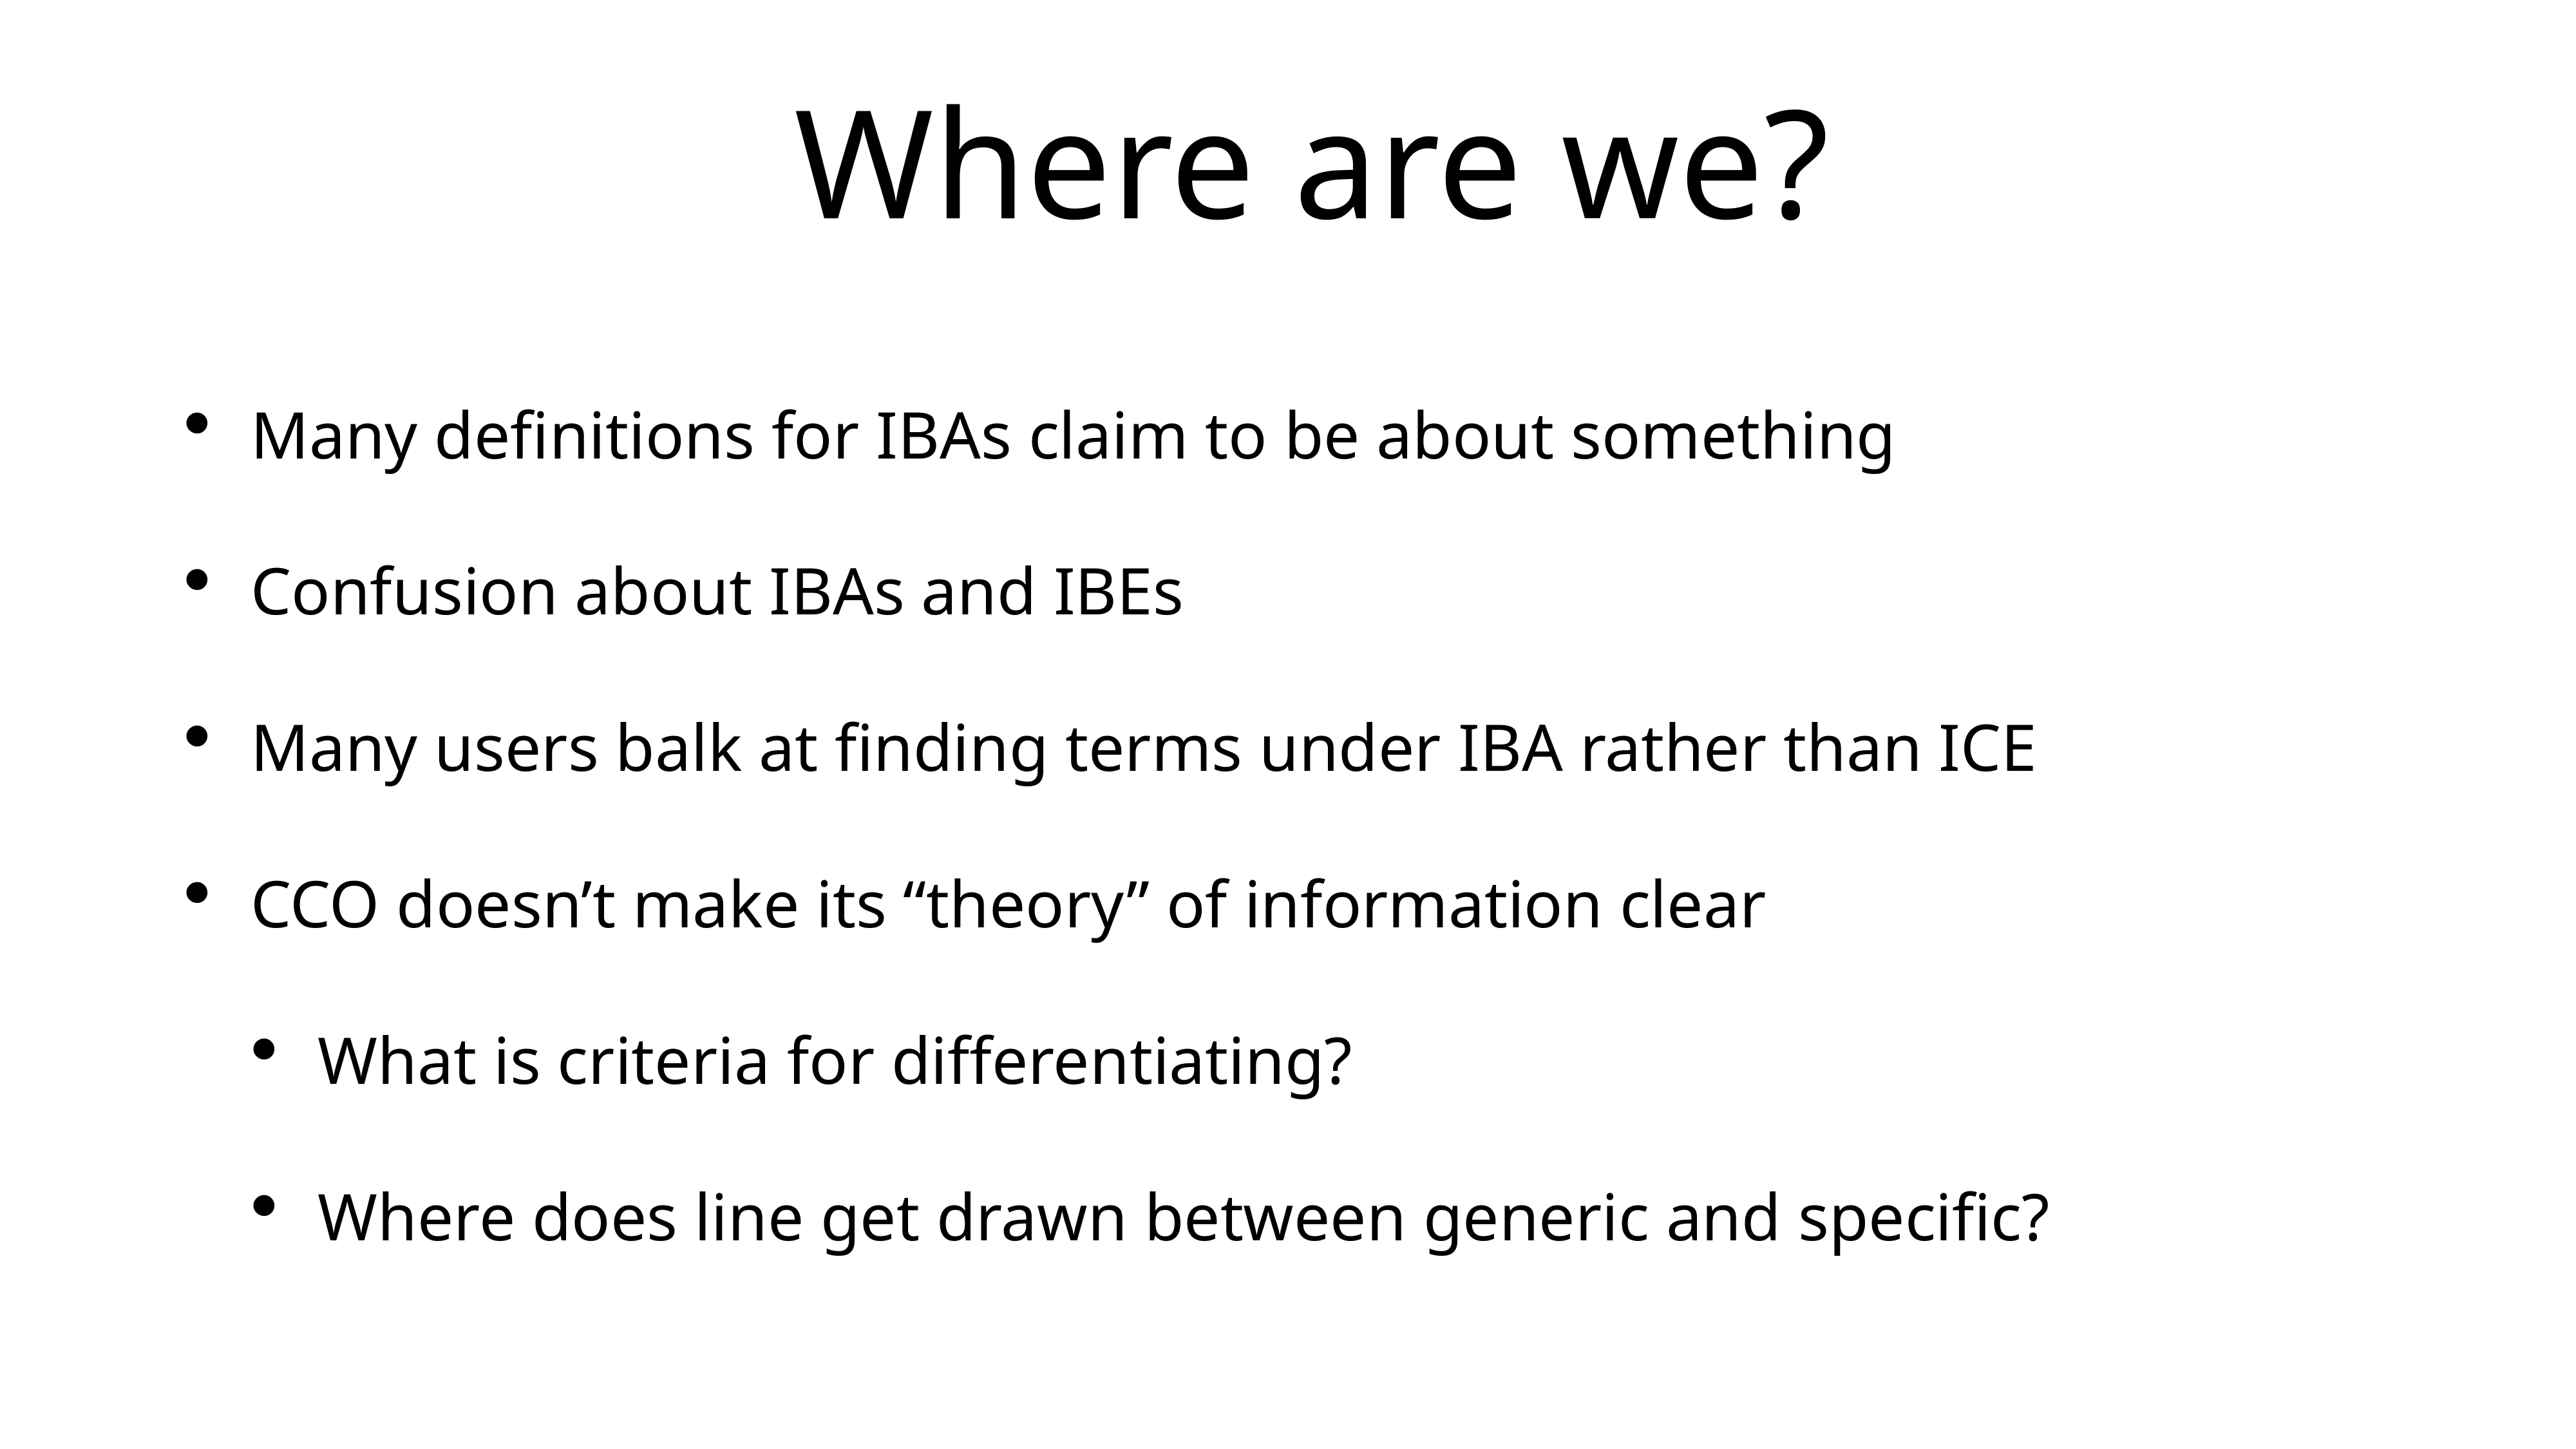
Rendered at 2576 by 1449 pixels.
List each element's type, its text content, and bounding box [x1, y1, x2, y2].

title Where are we? [178, 37, 2398, 279]
list Many definitions for IBAs claim to be about something Confusion about IBAs and IBEs Many users balk at finding terms under IBA rather than ICE CCO doesn’t make its “theory” of information clear What is criteria for differentiating? Where does line get drawn between generic and specific? [178, 332, 2398, 1316]
